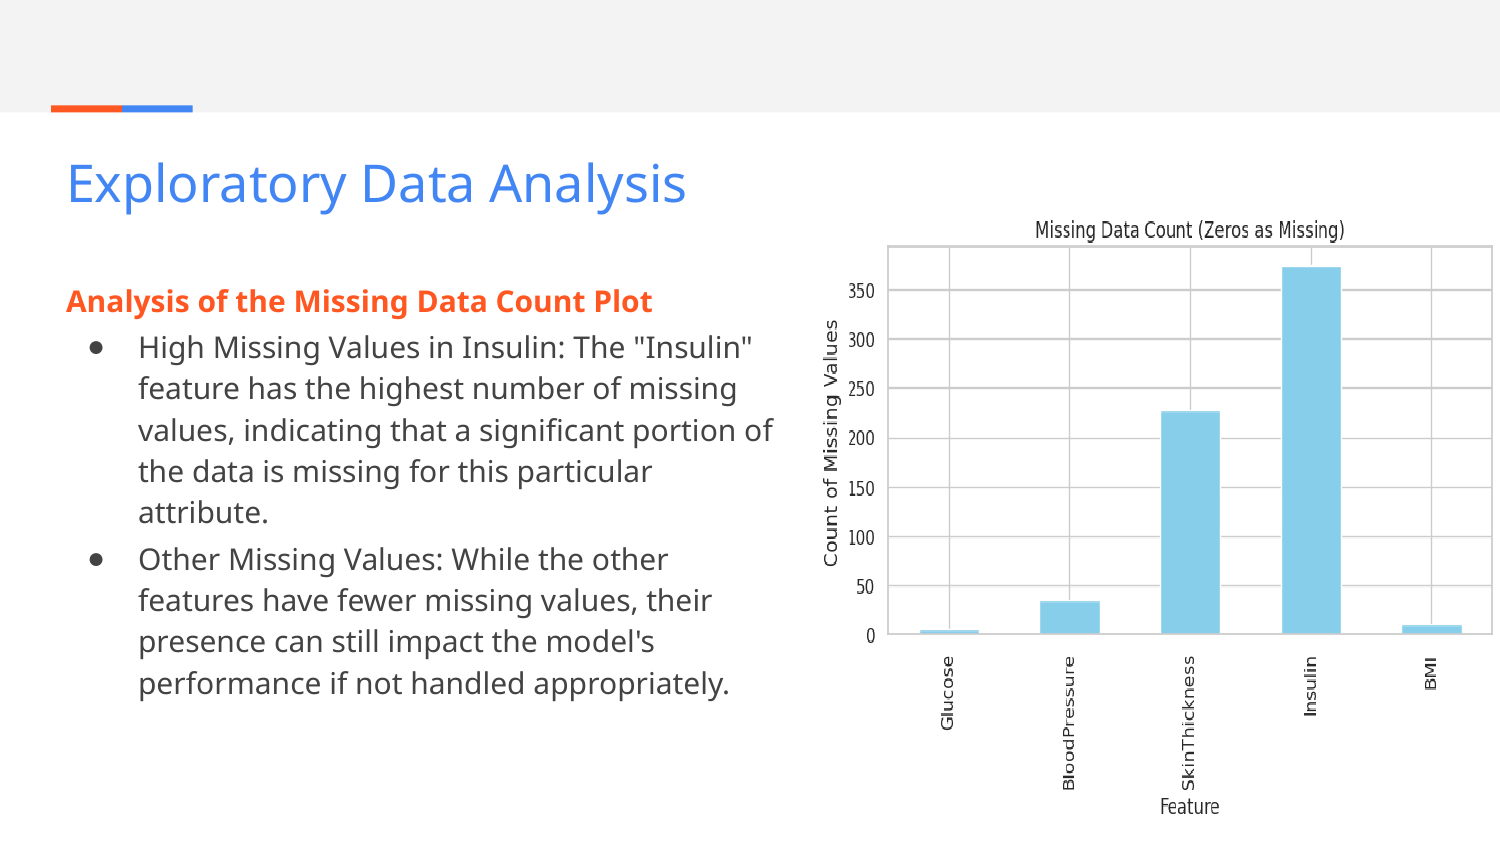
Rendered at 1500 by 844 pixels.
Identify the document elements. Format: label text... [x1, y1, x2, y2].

title Exploratory Data Analysis [51, 135, 1449, 249]
text_box [0, 0, 1500, 113]
list Analysis of the Missing Data Count Plot High Missing Values in Insulin: The "Insulin" feature has the highest number of missing values, indicating that a significant portion of the data is missing for this particular attribute. Other Missing Values: While the other features have fewer missing values, their presence can still impact the model's performance if not handled appropriately. [51, 231, 790, 748]
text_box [50, 105, 193, 113]
picture [814, 208, 1500, 832]
